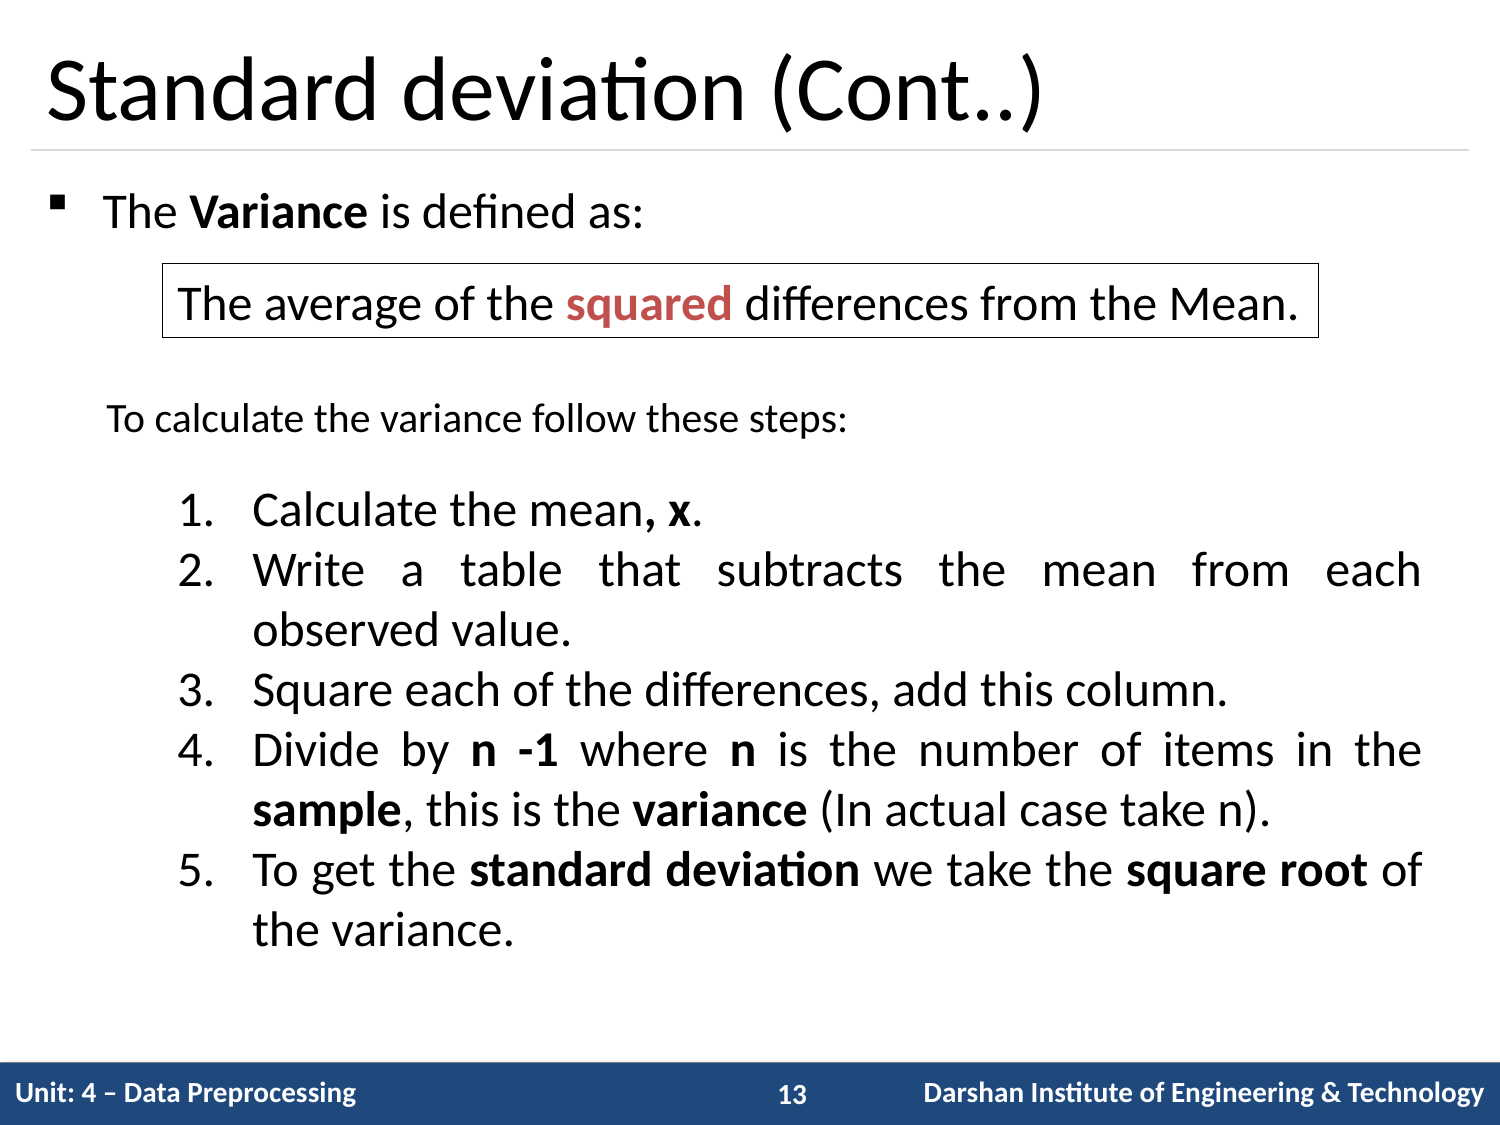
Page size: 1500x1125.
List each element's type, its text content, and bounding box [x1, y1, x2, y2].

list The Variance is defined as: [31, 162, 1469, 1038]
title Standard deviation (Cont..) [31, 17, 1469, 150]
text_box To calculate the variance follow these steps: [91, 382, 864, 448]
text_box Calculate the mean, x. Write a table that subtracts the mean from each observed value. Square each of the differences, add this column. Divide by n -1 where n is the number of items in the sample, this is the variance (In actual case take n). To get the standard deviation we take the square root of the variance. [162, 469, 1438, 965]
text_box The average of the squared differences from the Mean. [162, 263, 1319, 338]
